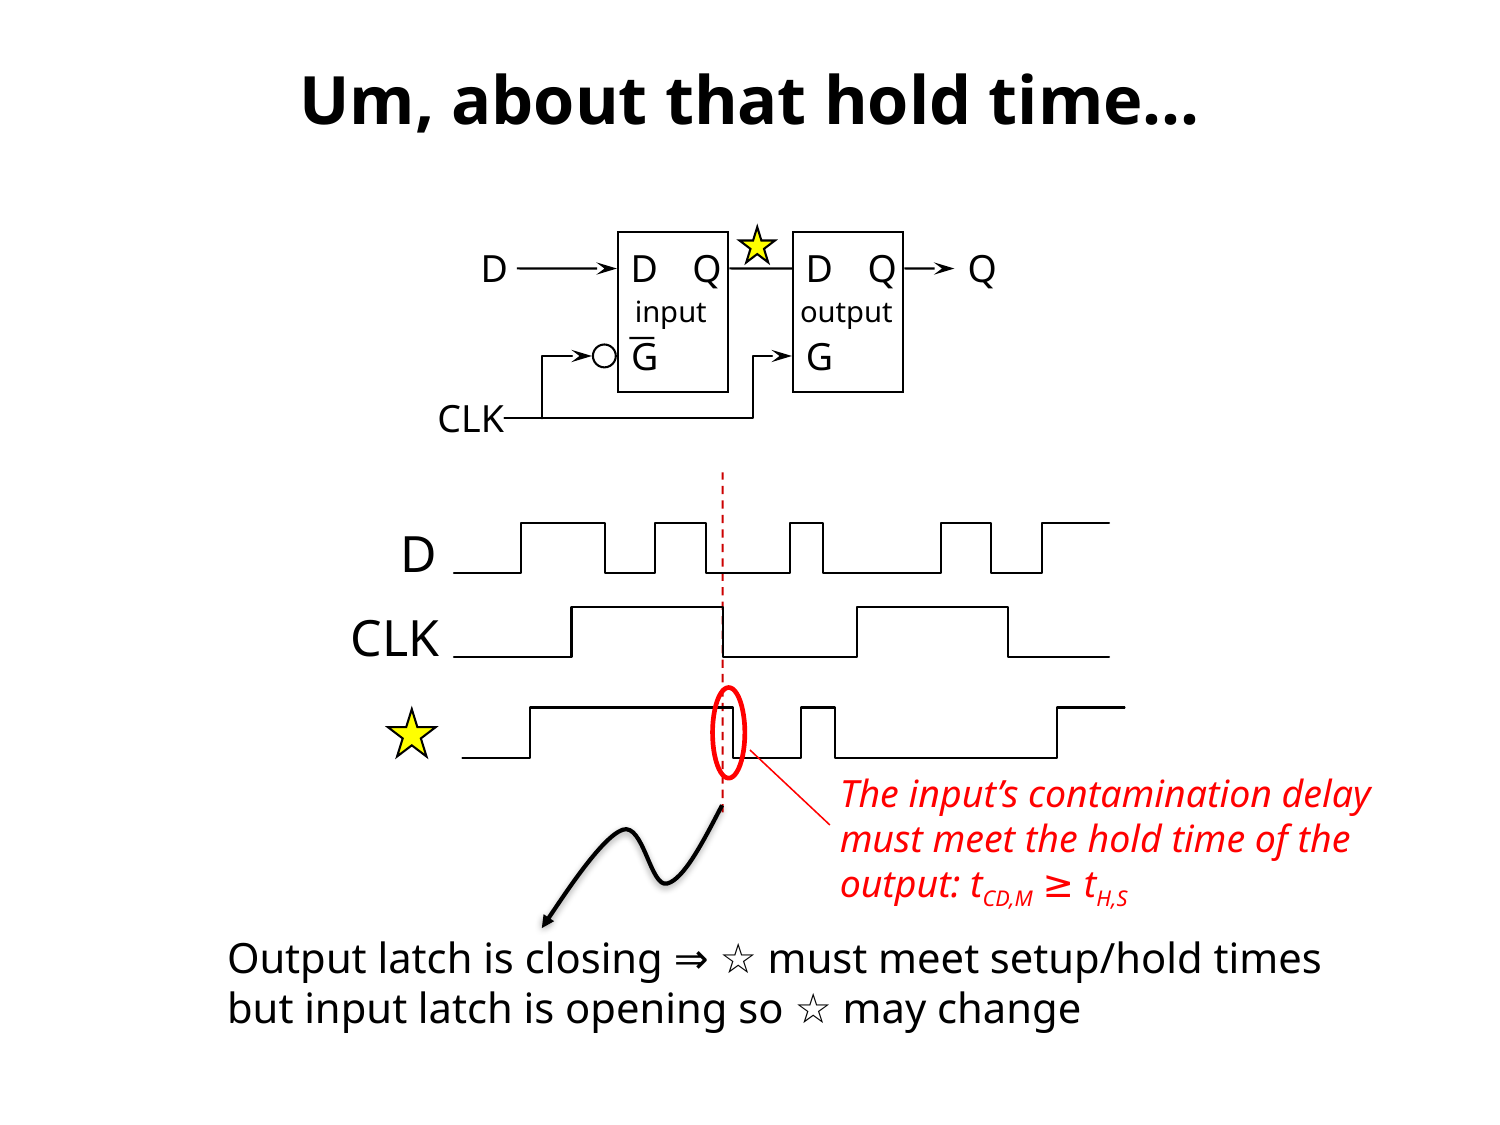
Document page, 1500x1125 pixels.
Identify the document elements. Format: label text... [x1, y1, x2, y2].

title Um, about that hold time… [75, 45, 1425, 150]
text_box CLK [335, 605, 455, 675]
text_box [455, 606, 1109, 658]
text_box Q [960, 242, 1012, 299]
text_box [749, 749, 1438, 915]
text_box [453, 522, 1109, 574]
text_box [718, 768, 739, 779]
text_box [387, 707, 1126, 759]
text_box CLK [422, 392, 520, 449]
text_box [541, 804, 724, 929]
text_box D [465, 242, 499, 299]
text_box D [385, 522, 453, 592]
text_box [715, 687, 742, 705]
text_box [504, 231, 955, 419]
text_box Output latch is closing ⇒ ☆ must meet setup/hold times but input latch is opening so ☆ may change [212, 924, 1400, 1040]
